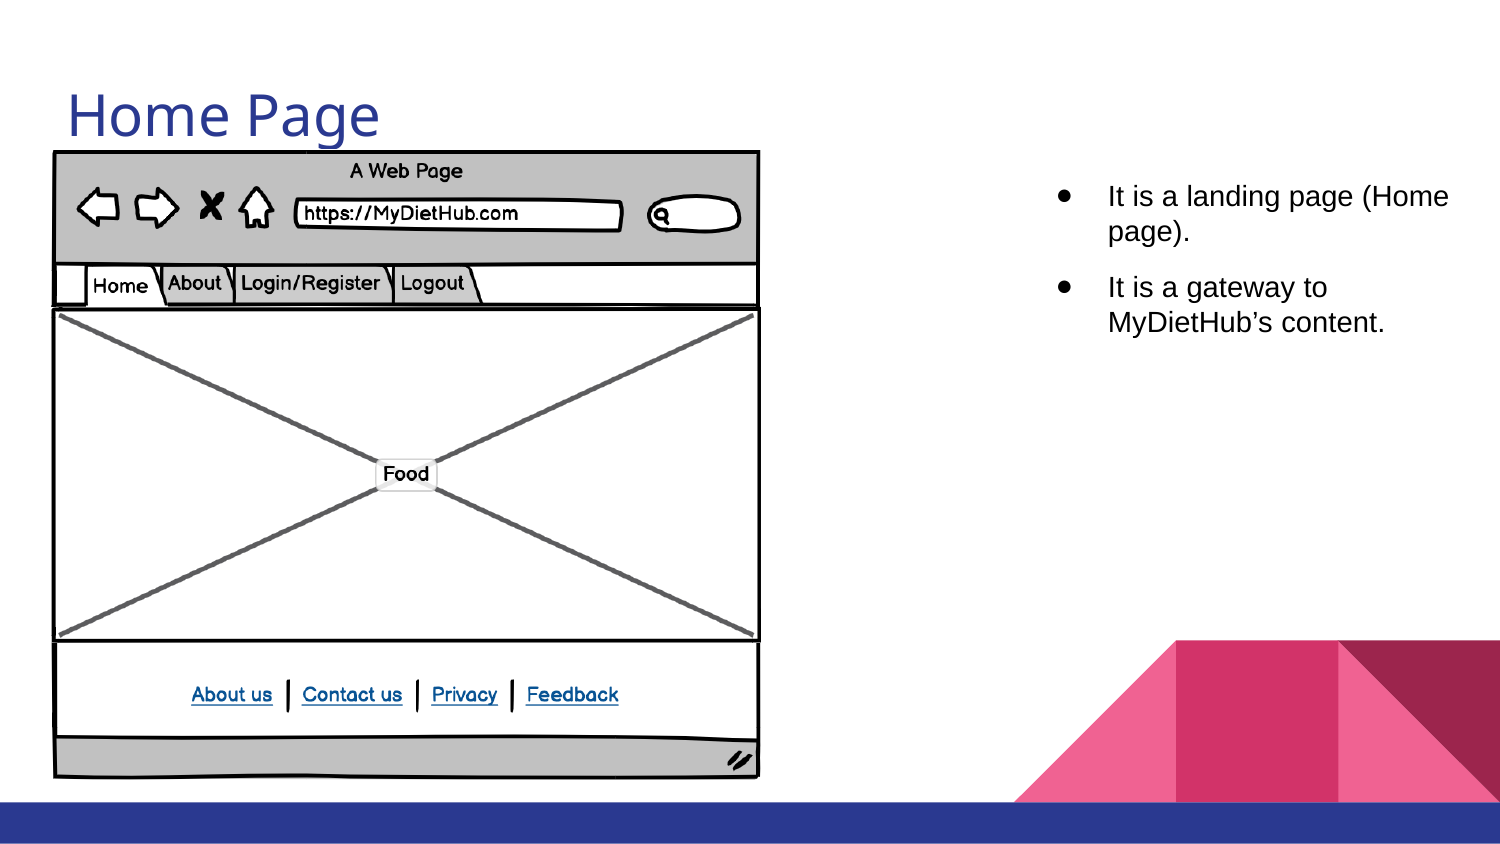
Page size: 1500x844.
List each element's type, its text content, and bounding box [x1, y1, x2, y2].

text_box It is a landing page (Home page). It is a gateway to MyDietHub’s content. [1017, 162, 1481, 354]
picture [50, 148, 761, 781]
title Home Page [51, 63, 1449, 163]
